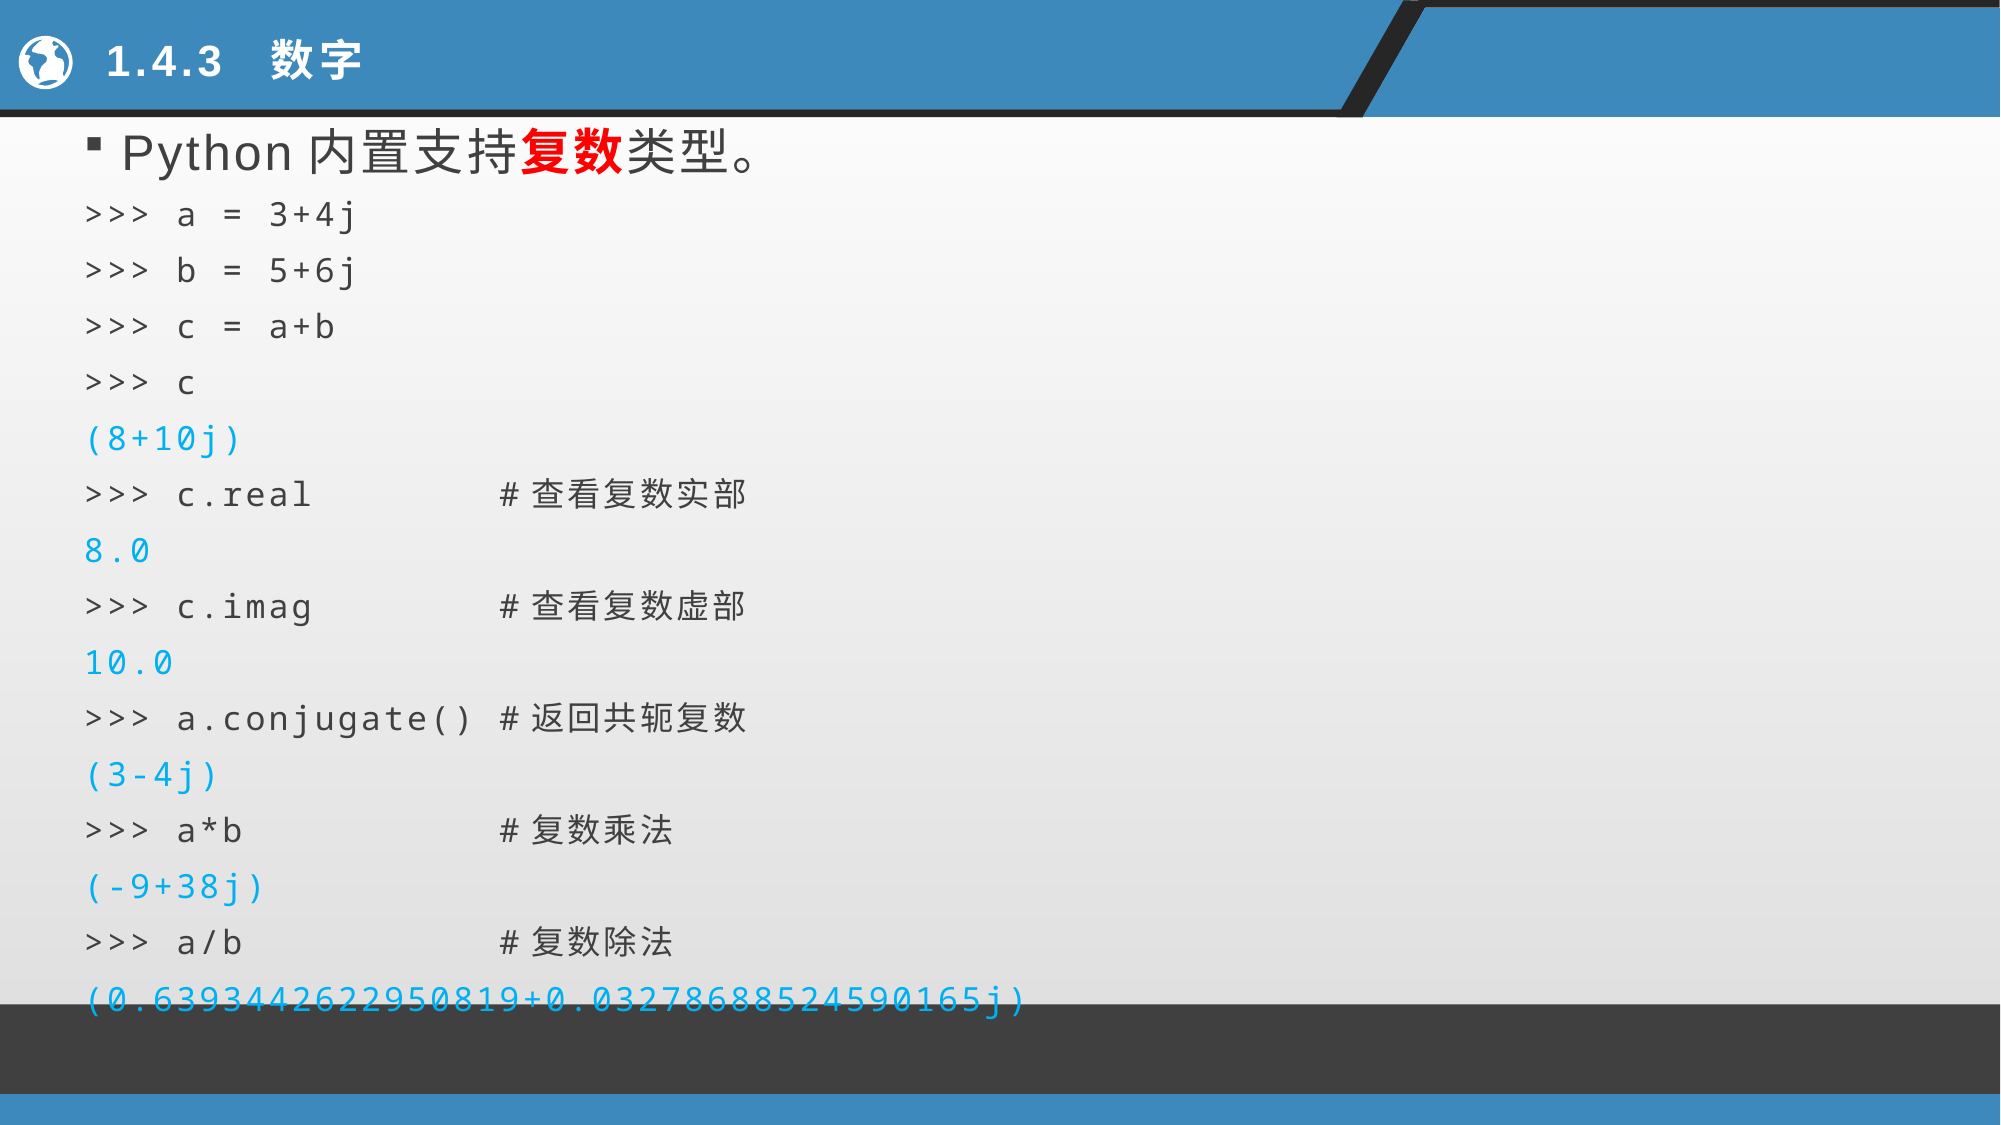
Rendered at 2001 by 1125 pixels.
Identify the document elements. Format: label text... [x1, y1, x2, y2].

list Python内置支持复数类型。 >>> a = 3+4j >>> b = 5+6j >>> c = a+b >>> c (8+10j) >>> c.real #查看复数实部 8.0 >>> c.imag #查看复数虚部 10.0 >>> a.conjugate() #返回共轭复数 (3-4j) >>> a*b #复数乘法 (-9+38j) >>> a/b #复数除法 (0.6393442622950819+0.03278688524590165j) [67, 132, 1898, 1074]
title 1.4.3 数字 [90, 0, 977, 132]
